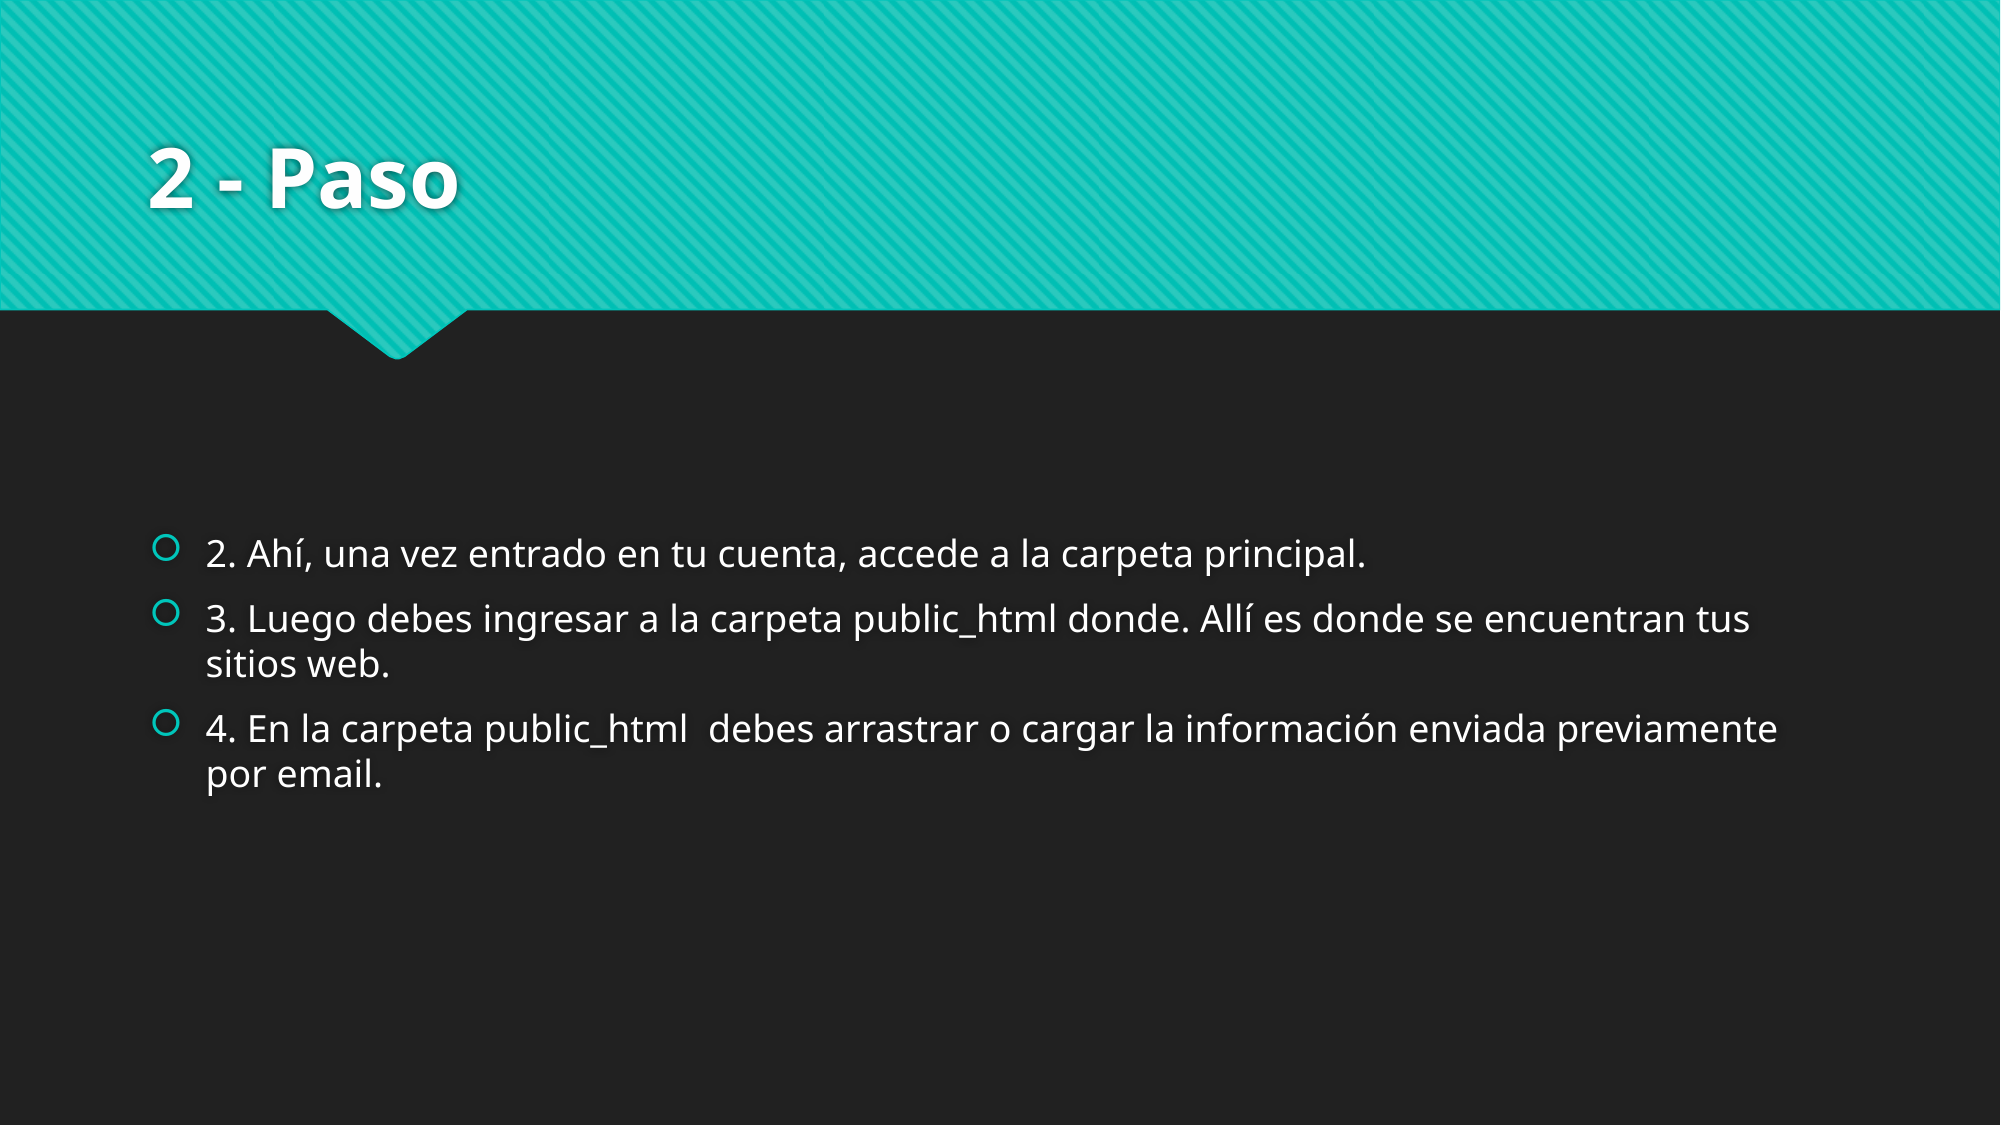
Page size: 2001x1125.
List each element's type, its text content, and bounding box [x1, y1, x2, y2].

list 2. Ahí, una vez entrado en tu cuenta, accede a la carpeta principal. 3. Luego debes ingresar a la carpeta public_html donde. Allí es donde se encuentran tus sitios web. 4. En la carpeta public_html debes arrastrar o cargar la información enviada previamente por email. [134, 364, 1866, 962]
title 2 - Paso [132, 73, 1868, 233]
